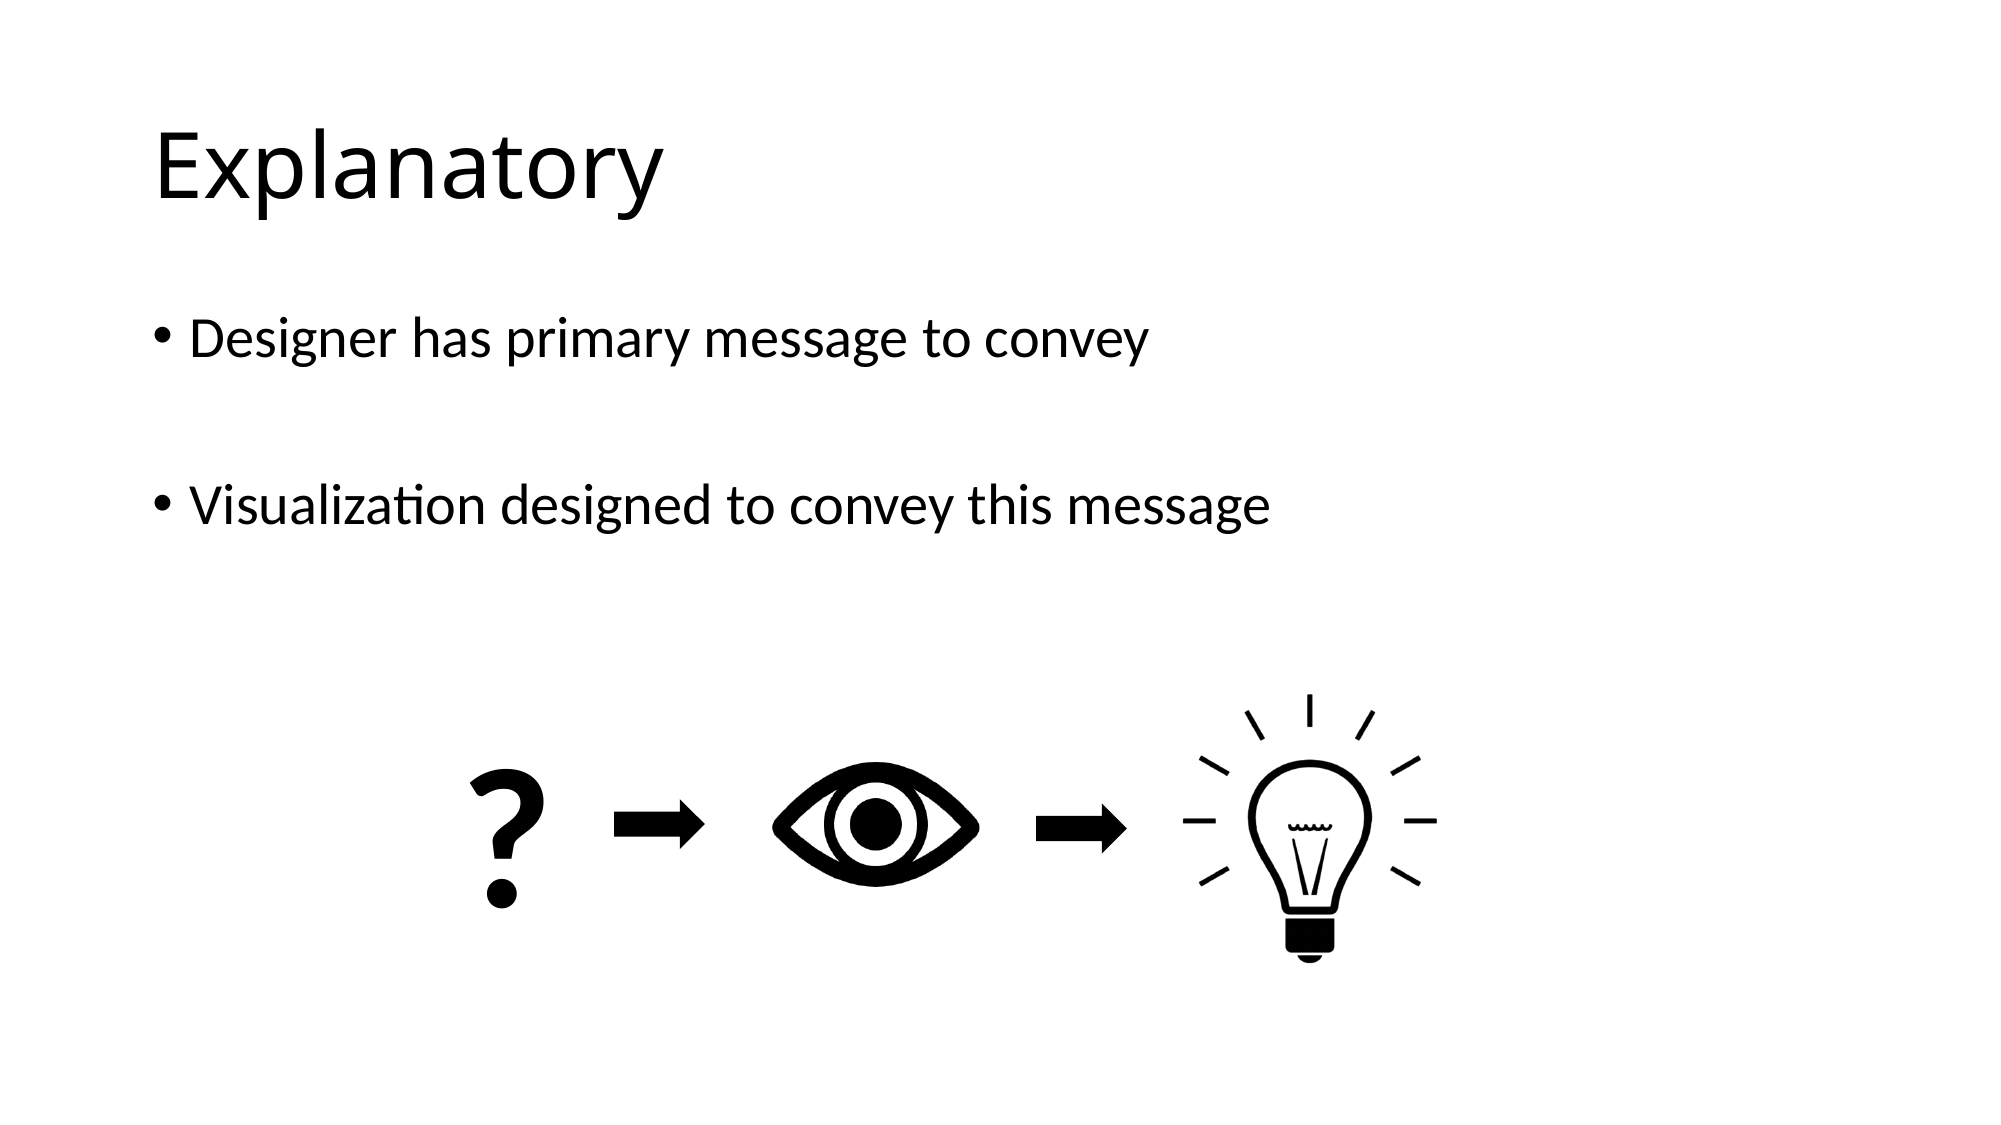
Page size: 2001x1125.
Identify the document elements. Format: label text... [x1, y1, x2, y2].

title Explanatory [137, 59, 1863, 278]
text_box ? [445, 699, 568, 955]
picture [751, 699, 1000, 949]
list Designer has primary message to convey Visualization designed to convey this message [137, 299, 1863, 1014]
picture [1163, 676, 1457, 981]
text_box [1035, 801, 1129, 857]
text_box [613, 796, 707, 852]
